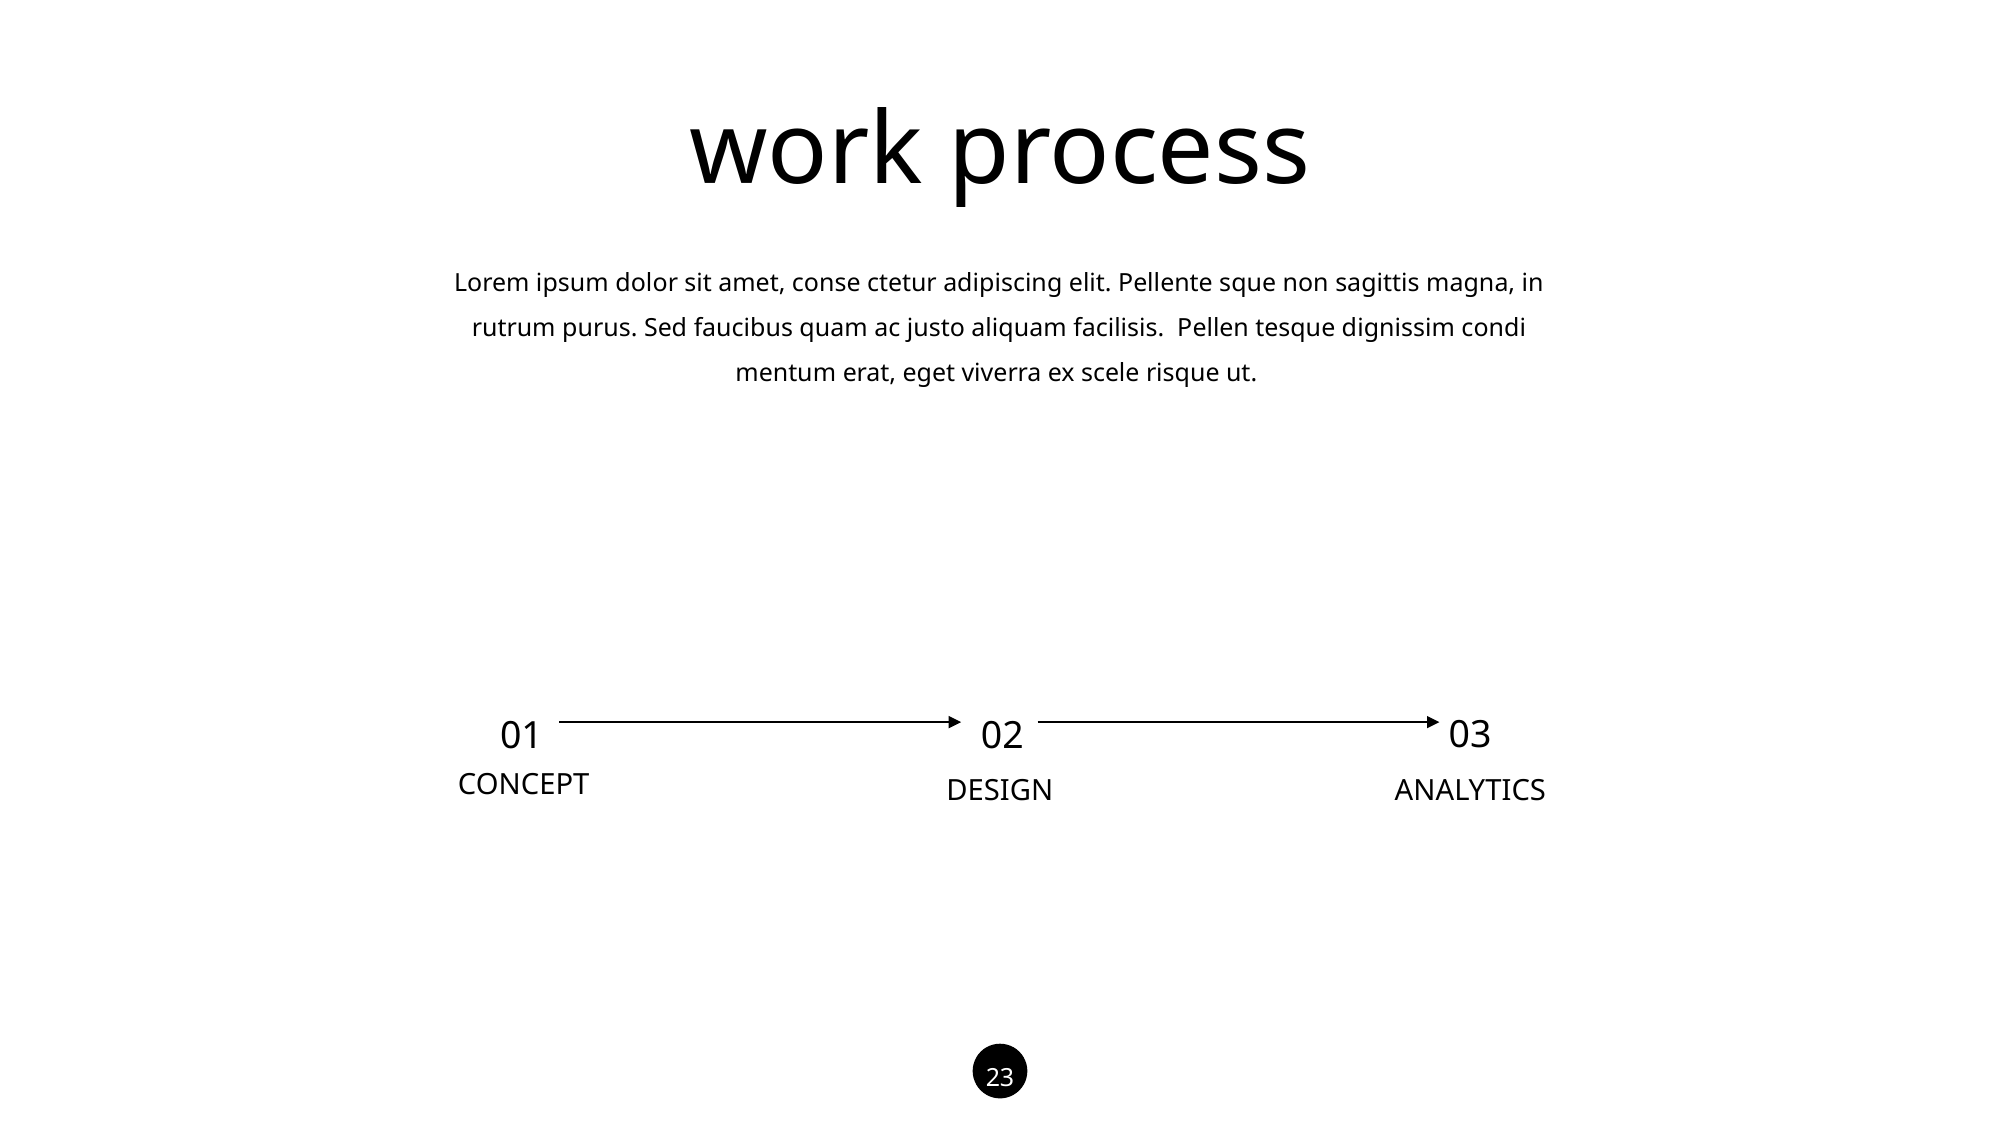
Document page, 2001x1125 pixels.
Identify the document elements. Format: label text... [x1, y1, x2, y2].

text_box 23 [962, 1039, 1038, 1099]
text_box DESIGN [910, 763, 1090, 814]
text_box 02 [960, 681, 1044, 763]
text_box 03 [1431, 680, 1509, 763]
text_box CONCEPT [434, 758, 613, 808]
text_box 01 [483, 681, 560, 758]
picture [0, 0, 2000, 489]
text_box ANALYTICS [1368, 763, 1573, 814]
